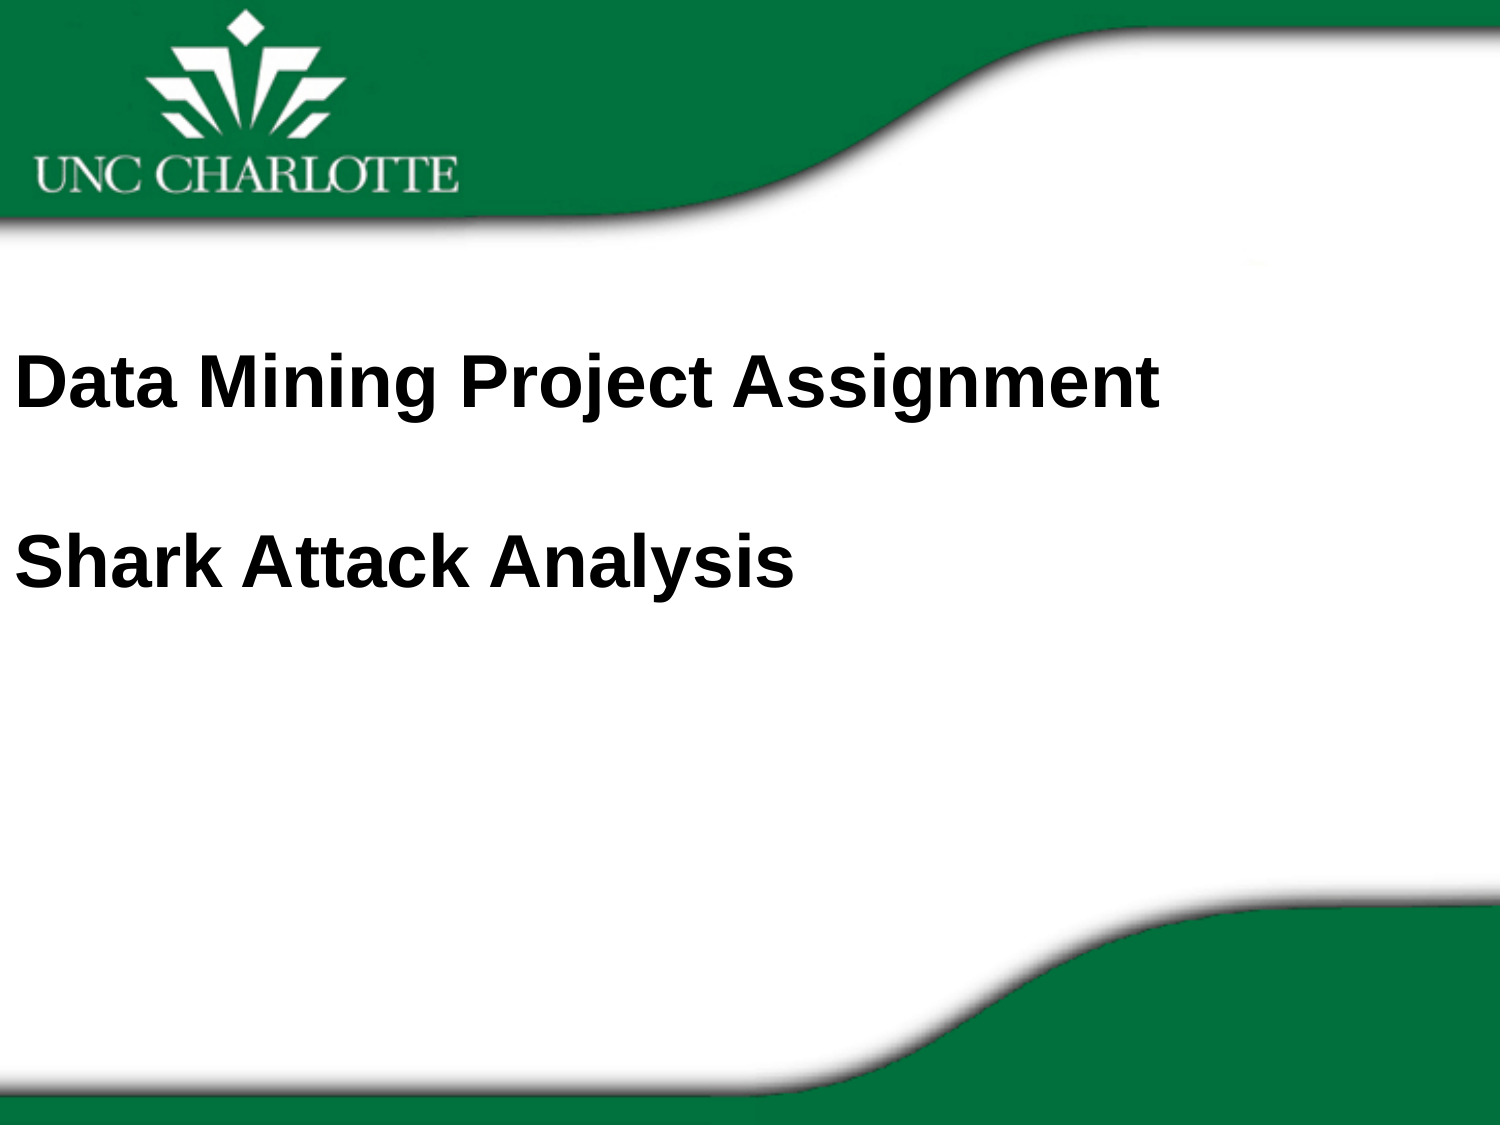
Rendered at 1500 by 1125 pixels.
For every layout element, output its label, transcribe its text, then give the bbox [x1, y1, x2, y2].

picture [0, 813, 1500, 1125]
title Data Mining Project Assignment Shark Attack Analysis [0, 324, 1500, 813]
picture [0, 0, 1500, 324]
